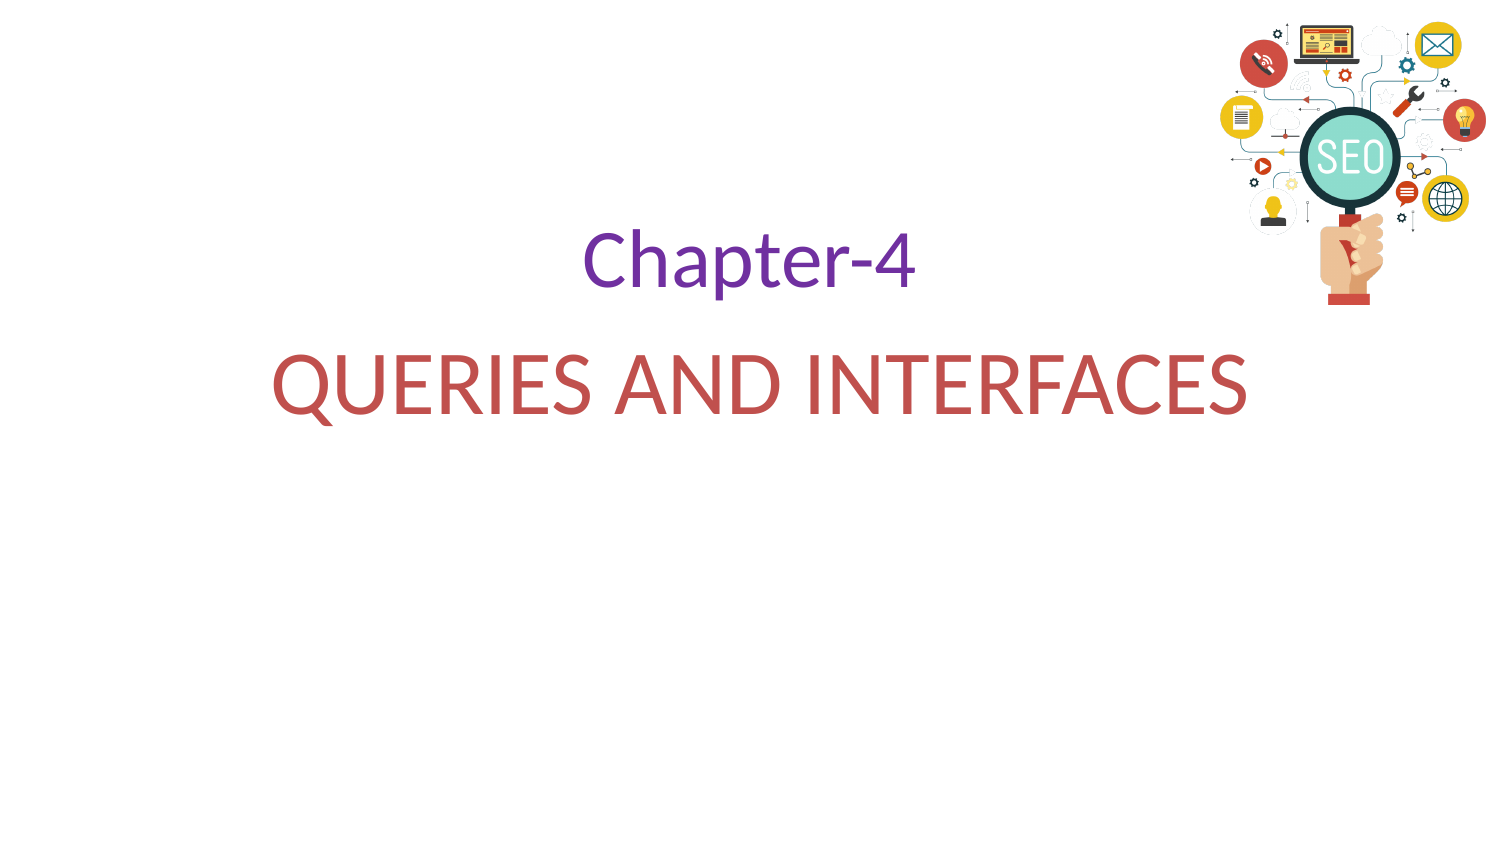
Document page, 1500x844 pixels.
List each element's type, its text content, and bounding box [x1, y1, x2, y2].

picture [1195, 0, 1500, 305]
list Chapter-4 QUERIES AND INTERFACES [75, 196, 1425, 754]
